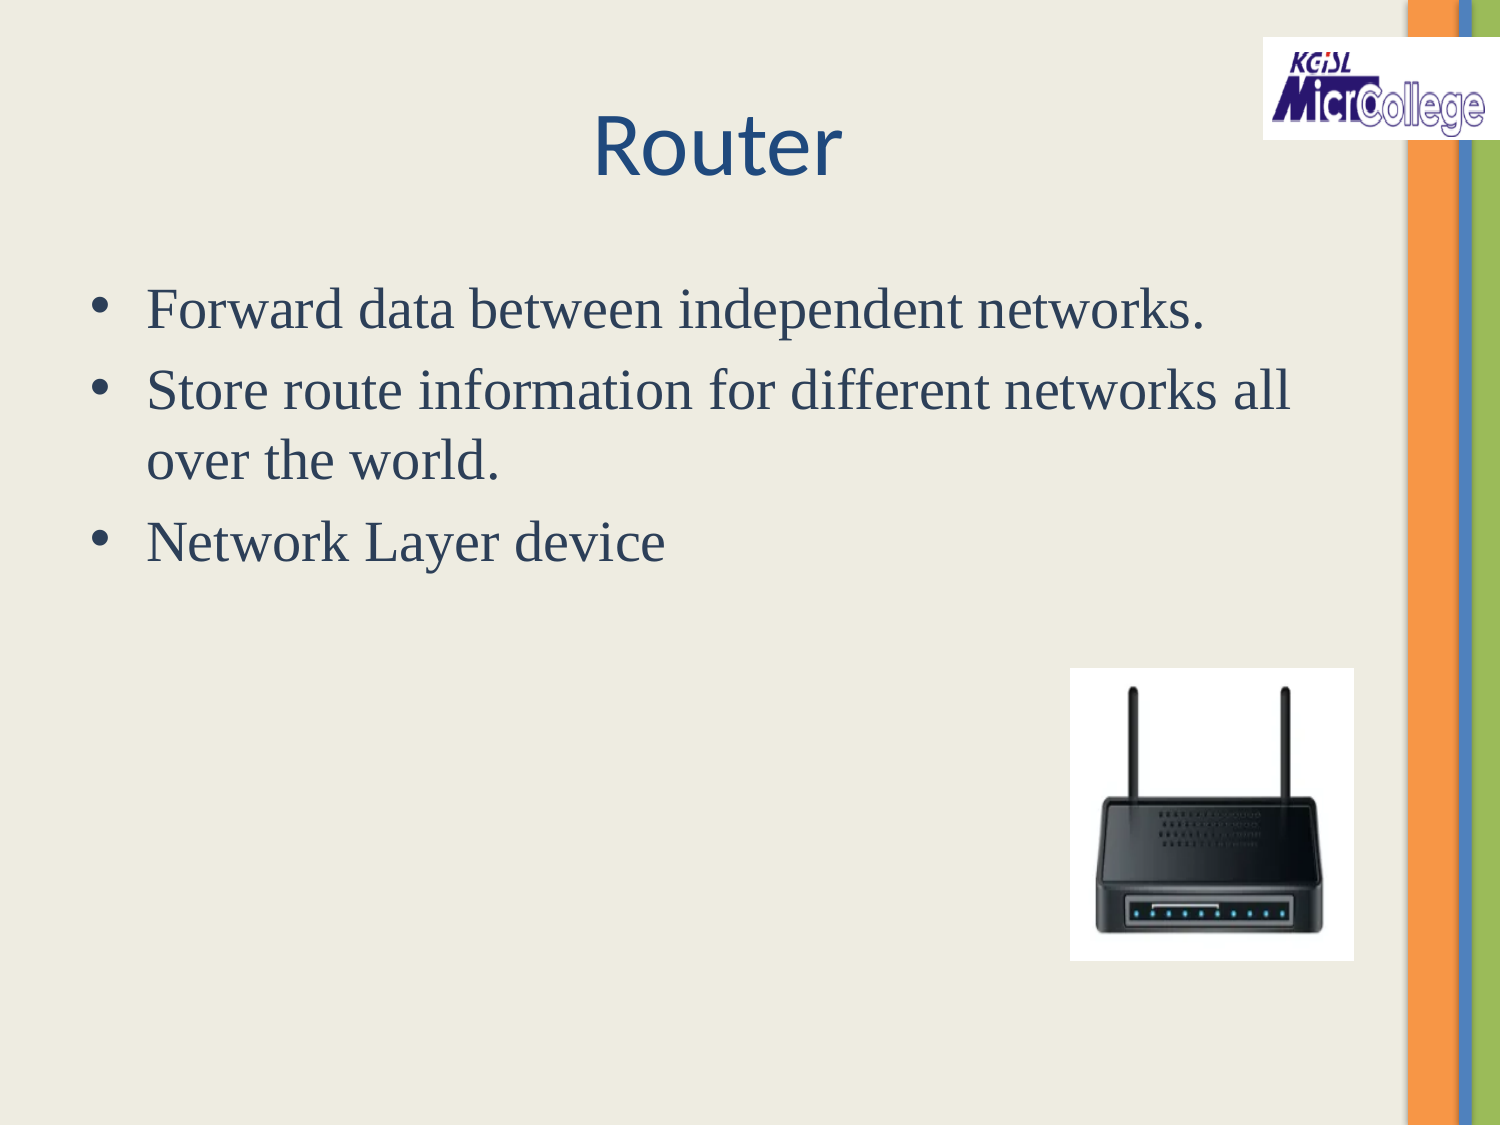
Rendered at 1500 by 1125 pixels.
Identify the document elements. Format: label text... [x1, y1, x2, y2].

title Router [75, 45, 1363, 233]
list Forward data between independent networks. Store route information for different networks all over the world. Network Layer device [75, 262, 1363, 1005]
picture [1070, 668, 1355, 962]
picture [1263, 37, 1500, 140]
